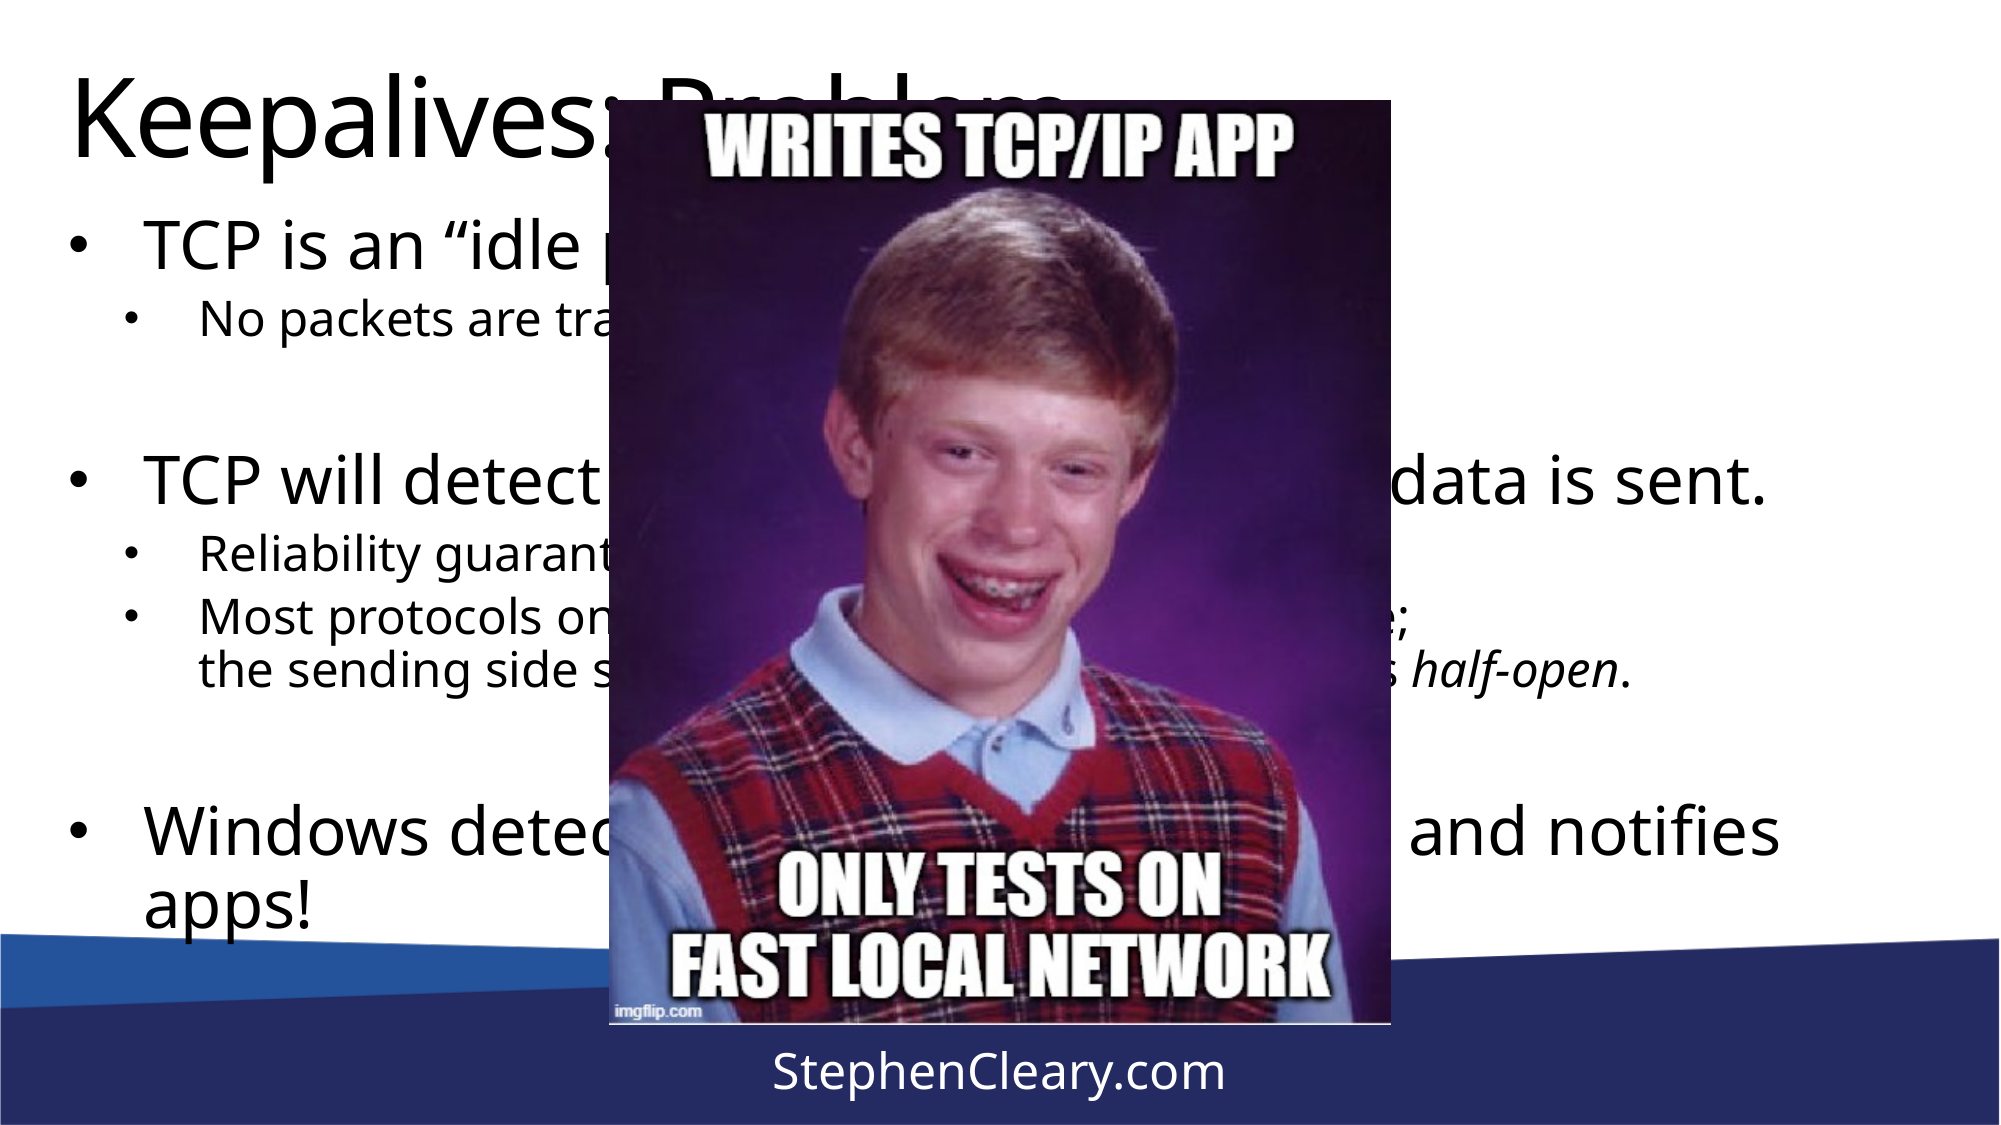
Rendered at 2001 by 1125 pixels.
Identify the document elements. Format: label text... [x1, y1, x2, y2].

title Keepalives: Problem [44, 47, 1957, 196]
list TCP is an “idle protocol”: No packets are transferred when idle. TCP will detect a dropped connection if data is sent. Reliability guaranteed! Most protocols only have one side sending at a time; the sending side sees an error – the receiving side is half-open. Windows detects local network link loss and notifies apps! [1391, 196, 1956, 909]
picture [0, 0, 2000, 1125]
list TCP is an “idle protocol”: No packets are transferred when idle. TCP will detect a dropped connection if data is sent. Reliability guaranteed! Most protocols only have one side sending at a time; the sending side sees an error – the receiving side is half-open. Windows detects local network link loss and notifies apps! [44, 196, 609, 909]
